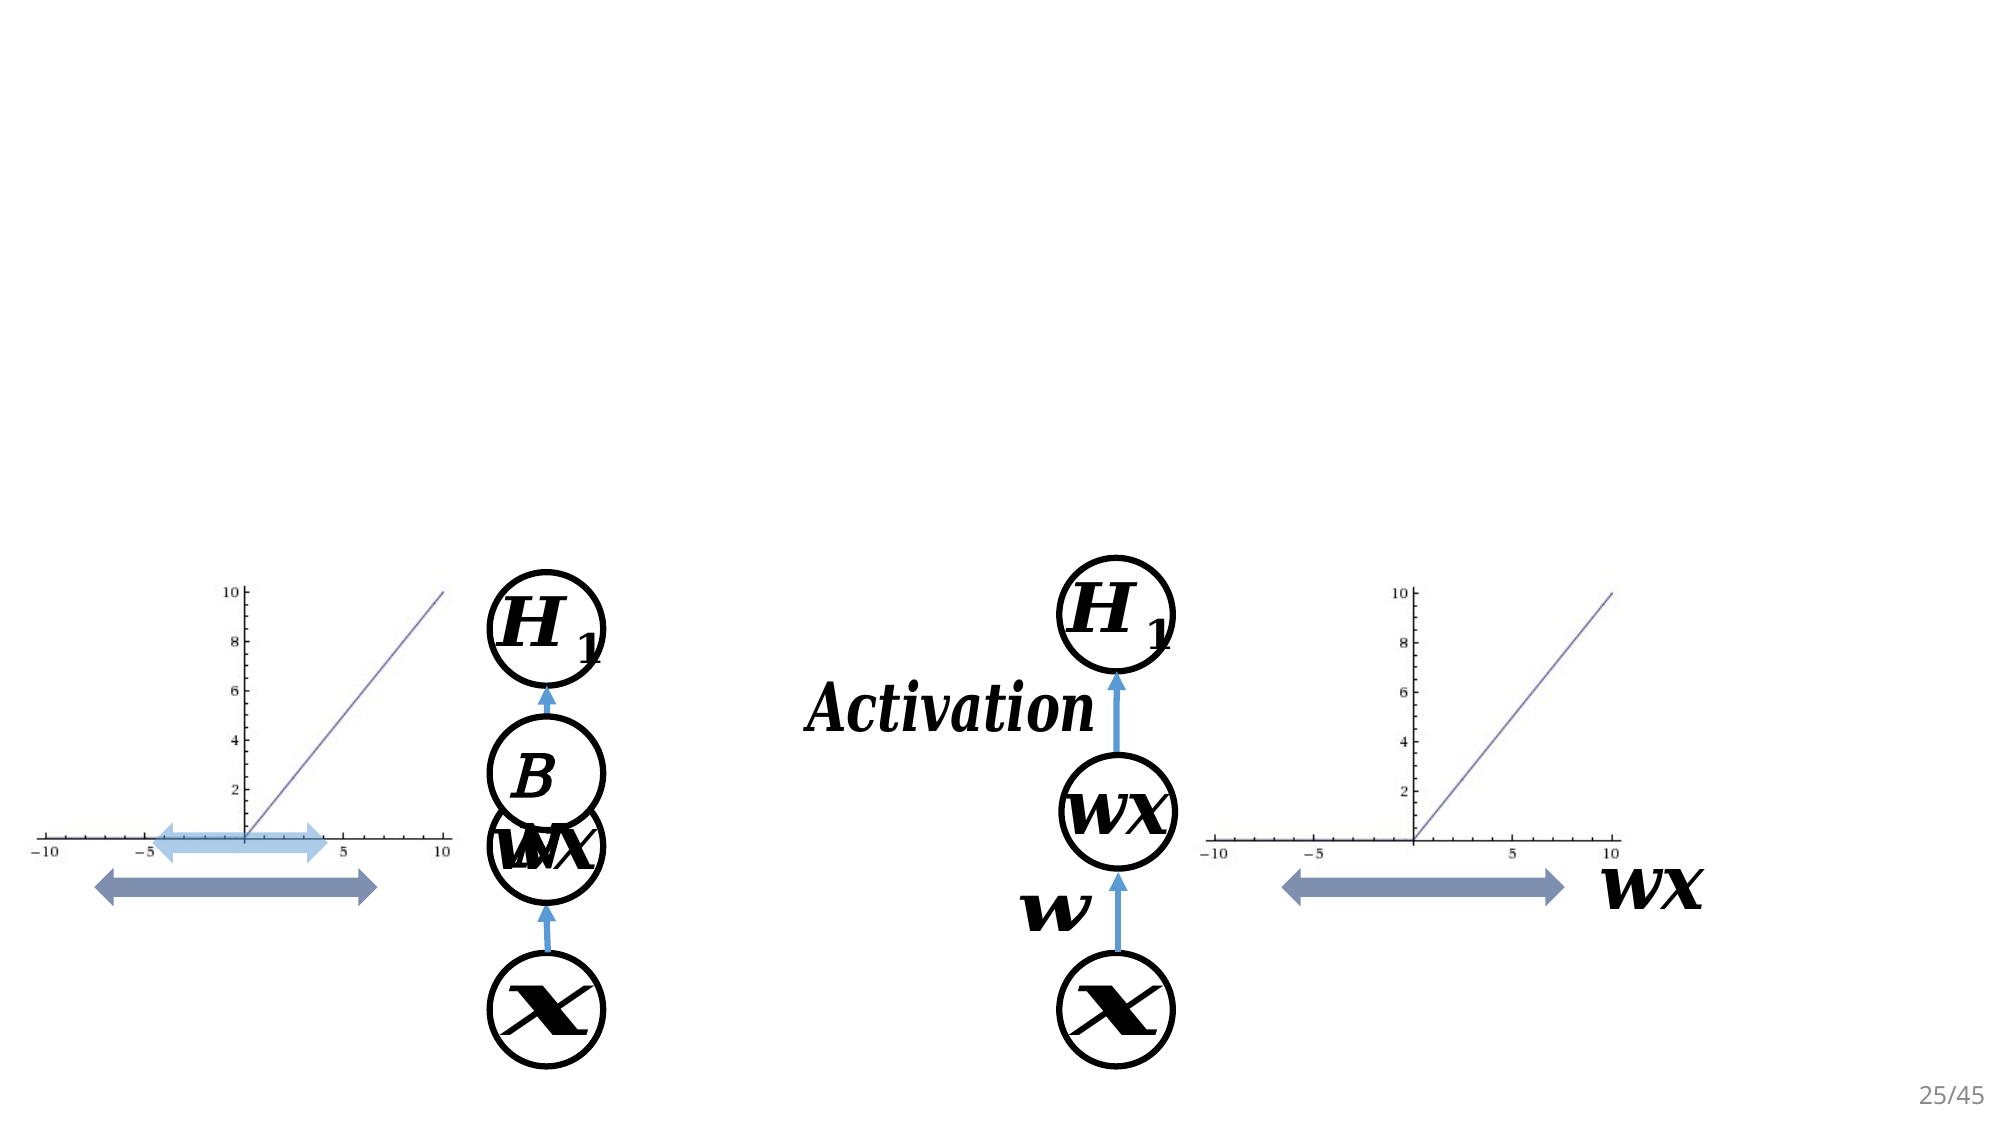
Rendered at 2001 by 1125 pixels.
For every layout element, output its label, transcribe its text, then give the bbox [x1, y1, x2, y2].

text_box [1061, 754, 1177, 869]
text_box [1279, 870, 1567, 909]
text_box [489, 952, 605, 1067]
slide_number 25/45 [1550, 1066, 2000, 1125]
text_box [489, 572, 605, 686]
text_box [92, 868, 380, 909]
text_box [1059, 557, 1174, 672]
picture [1192, 573, 1630, 870]
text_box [1059, 952, 1174, 1067]
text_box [489, 830, 605, 903]
picture [23, 572, 461, 868]
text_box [489, 716, 605, 830]
